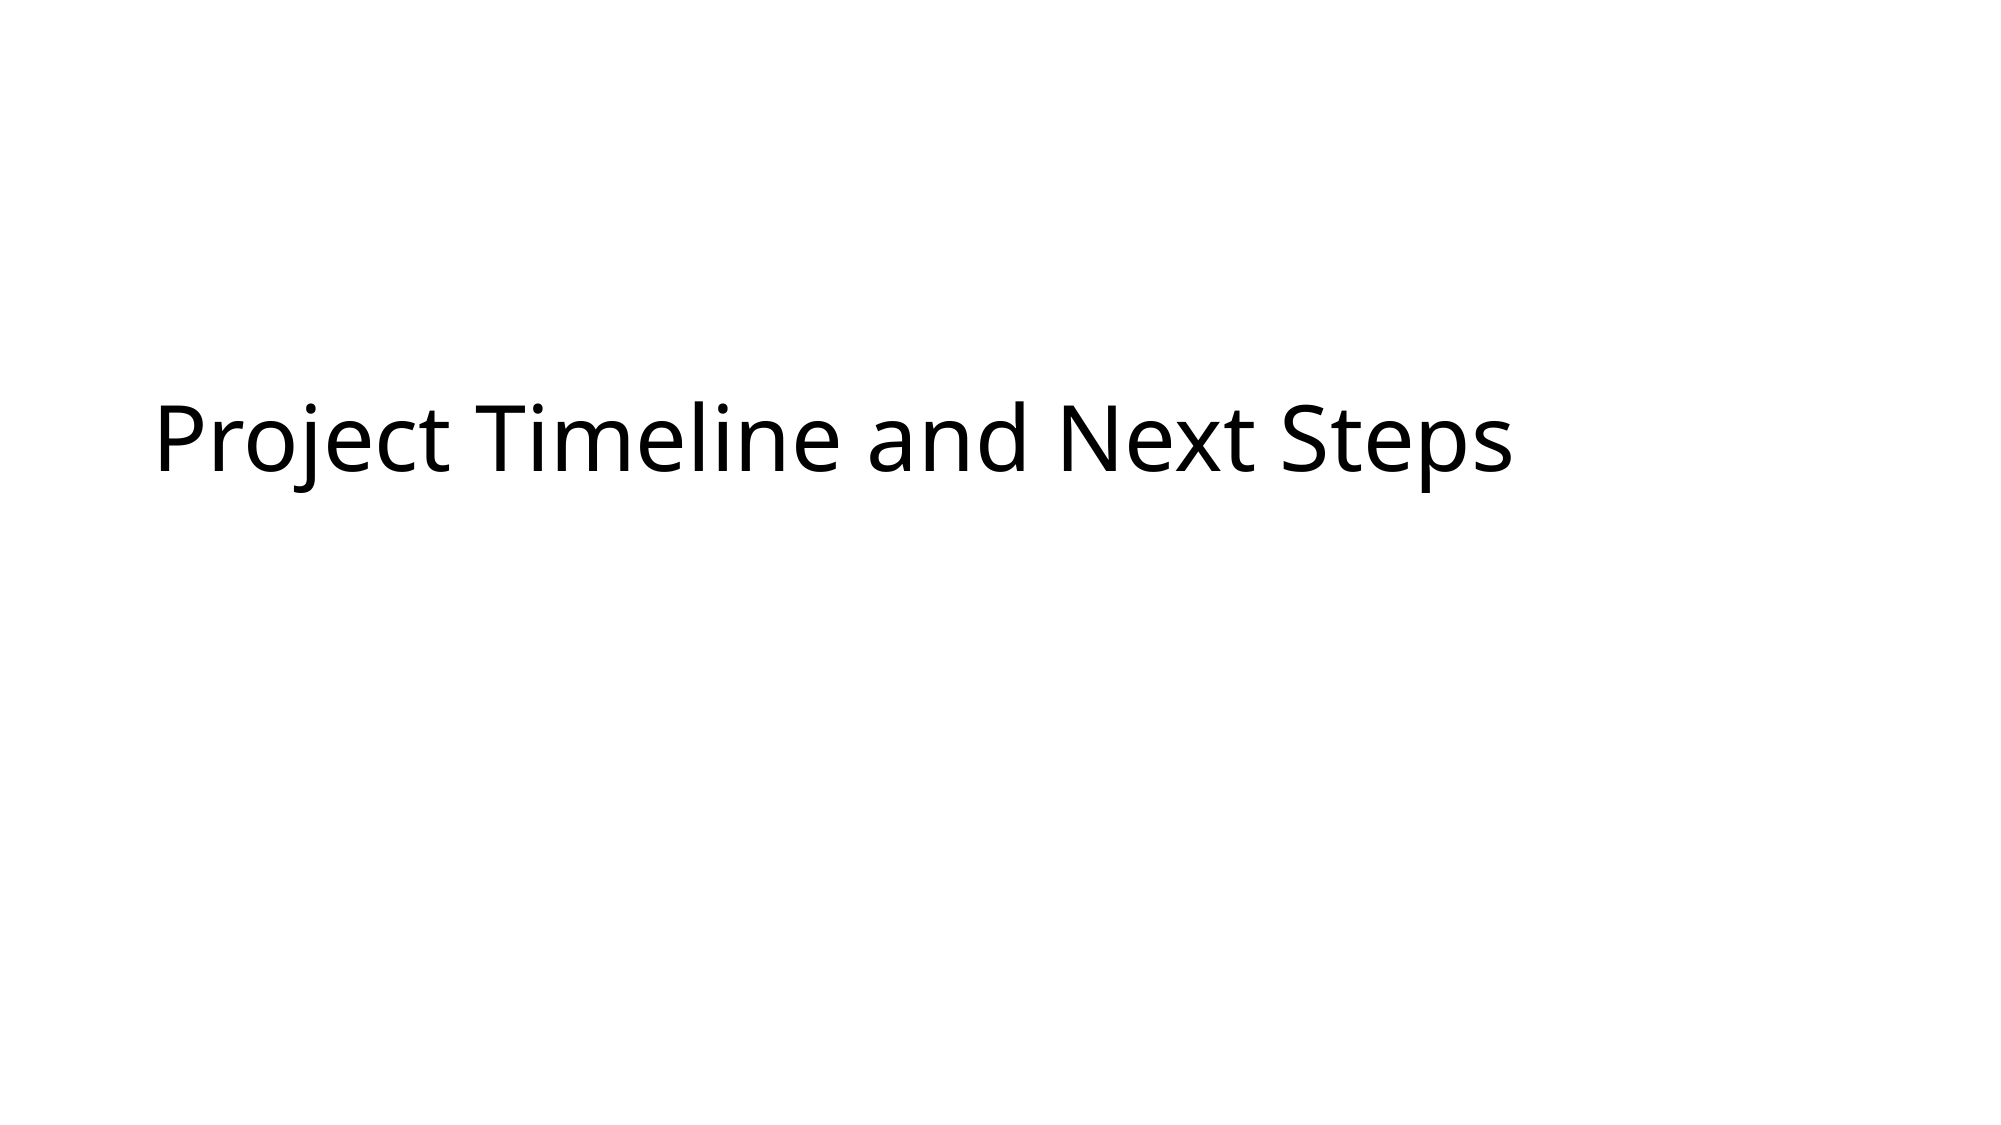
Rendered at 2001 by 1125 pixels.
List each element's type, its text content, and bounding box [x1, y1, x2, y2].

title Project Timeline and Next Steps [137, 332, 1863, 550]
